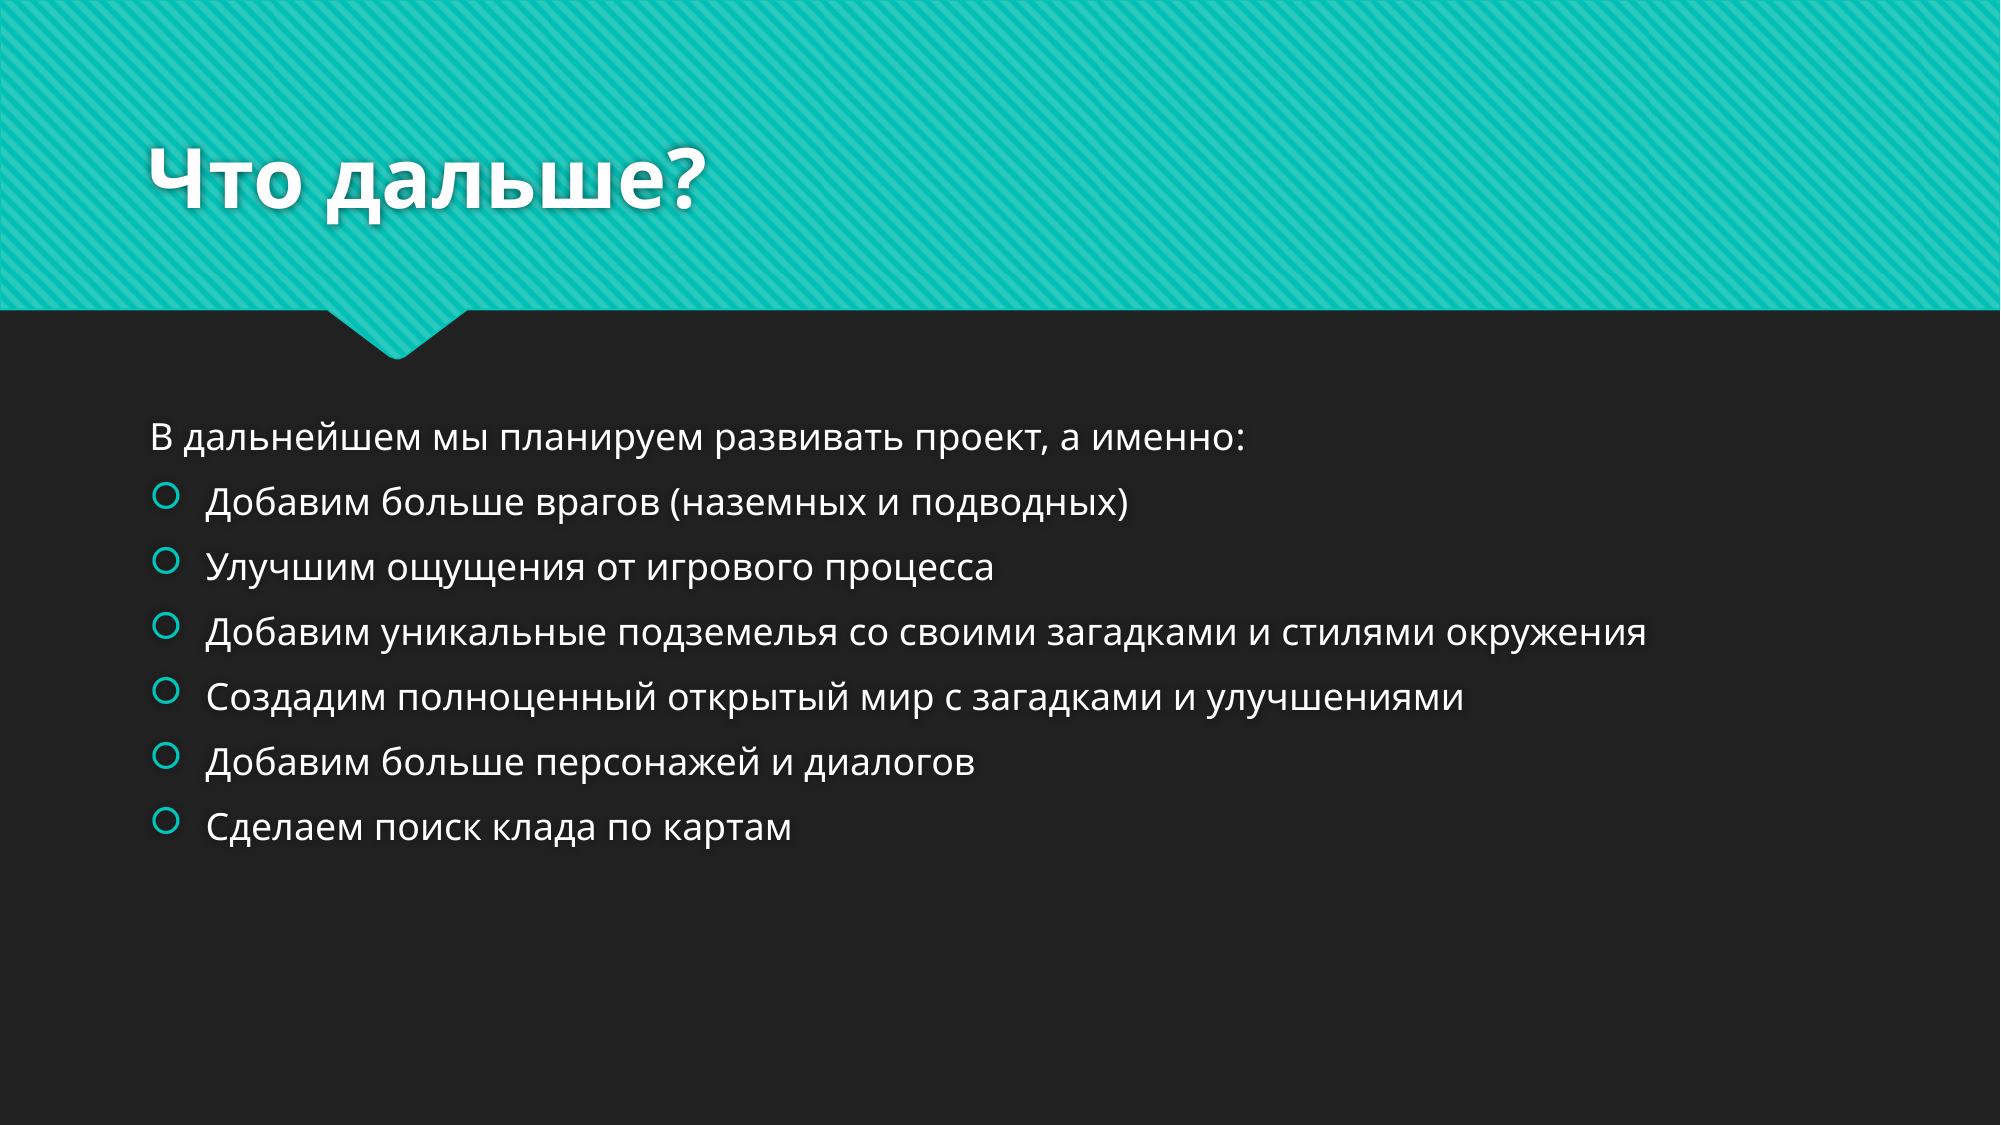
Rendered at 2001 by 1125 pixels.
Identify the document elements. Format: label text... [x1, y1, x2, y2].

list В дальнейшем мы планируем развивать проект, а именно: Добавим больше врагов (наземных и подводных) Улучшим ощущения от игрового процесса Добавим уникальные подземелья со своими загадками и стилями окружения Создадим полноценный открытый мир с загадками и улучшениями Добавим больше персонажей и диалогов Сделаем поиск клада по картам [134, 364, 1866, 962]
title Что дальше? [132, 73, 1868, 233]
